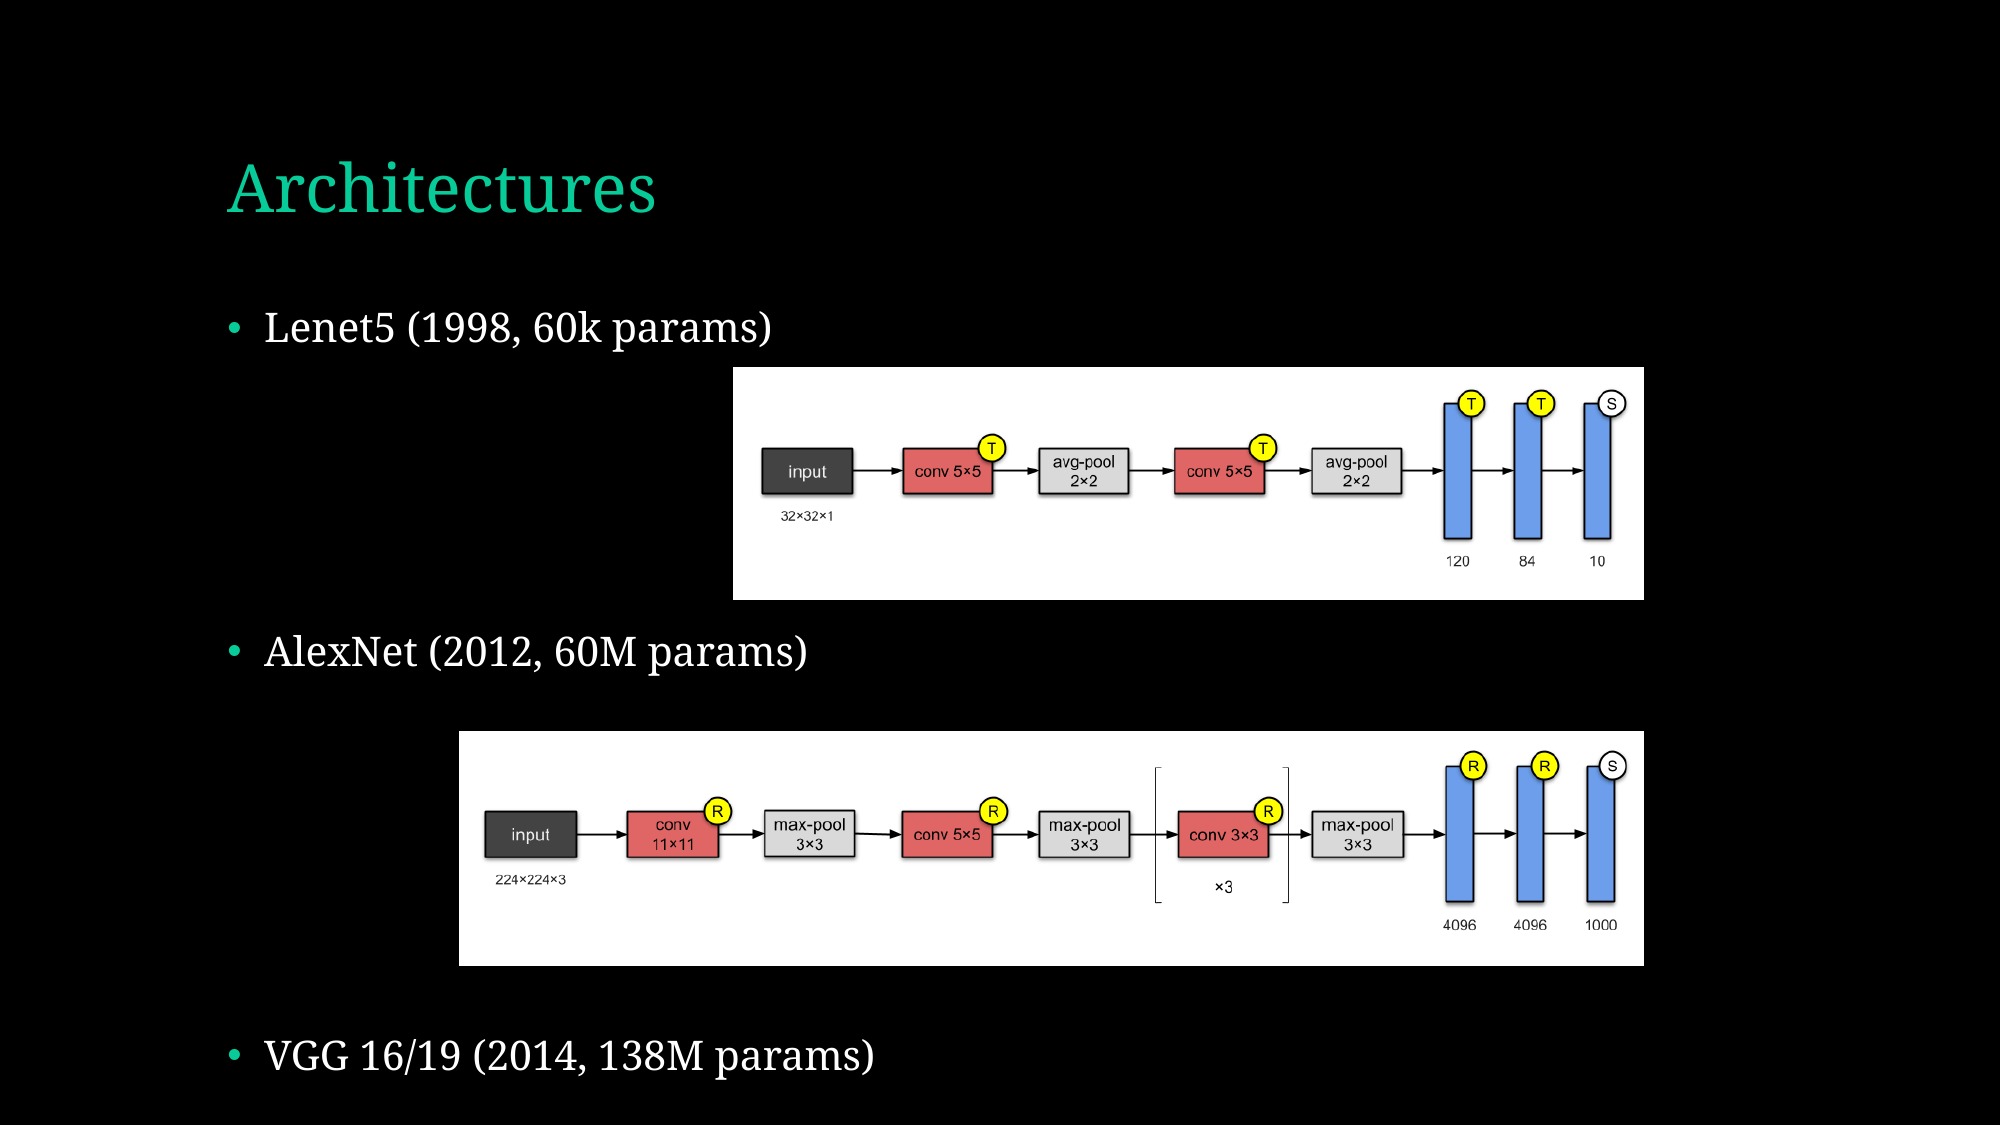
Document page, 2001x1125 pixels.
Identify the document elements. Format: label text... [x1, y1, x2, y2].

title Architectures [212, 59, 1788, 235]
picture [459, 731, 1644, 966]
list Lenet5 (1998, 60k params) AlexNet (2012, 60M params) VGG 16/19 (2014, 138M params) [212, 299, 1788, 1089]
picture [733, 367, 1644, 600]
